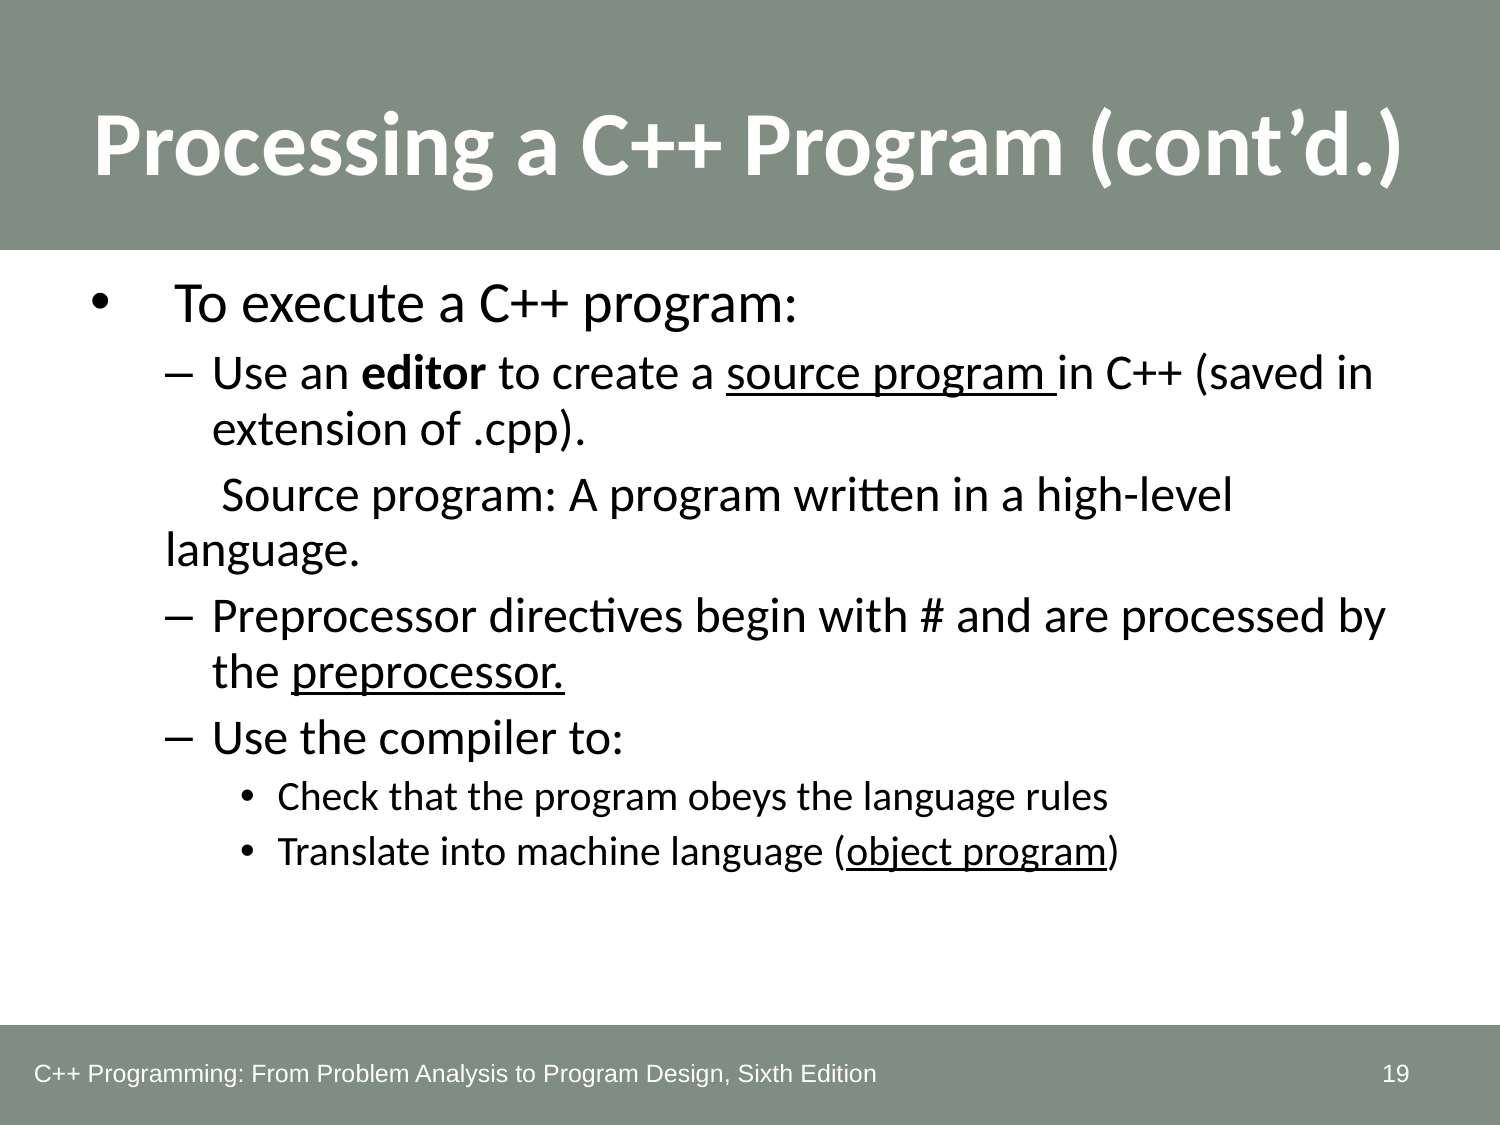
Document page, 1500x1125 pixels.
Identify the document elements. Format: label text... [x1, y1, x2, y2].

footer C++ Programming: From Problem Analysis to Program Design, Sixth Edition [0, 1042, 913, 1103]
slide_number 19 [1074, 1042, 1425, 1103]
title Processing a C++ Program (cont’d.) [75, 45, 1425, 233]
list To execute a C++ program: Use an editor to create a source program in C++ (saved in extension of .cpp). Source program: A program written in a high-level language. Preprocessor directives begin with # and are processed by the preprocessor. Use the compiler to: Check that the program obeys the language rules Translate into machine language (object program) [75, 262, 1425, 1005]
